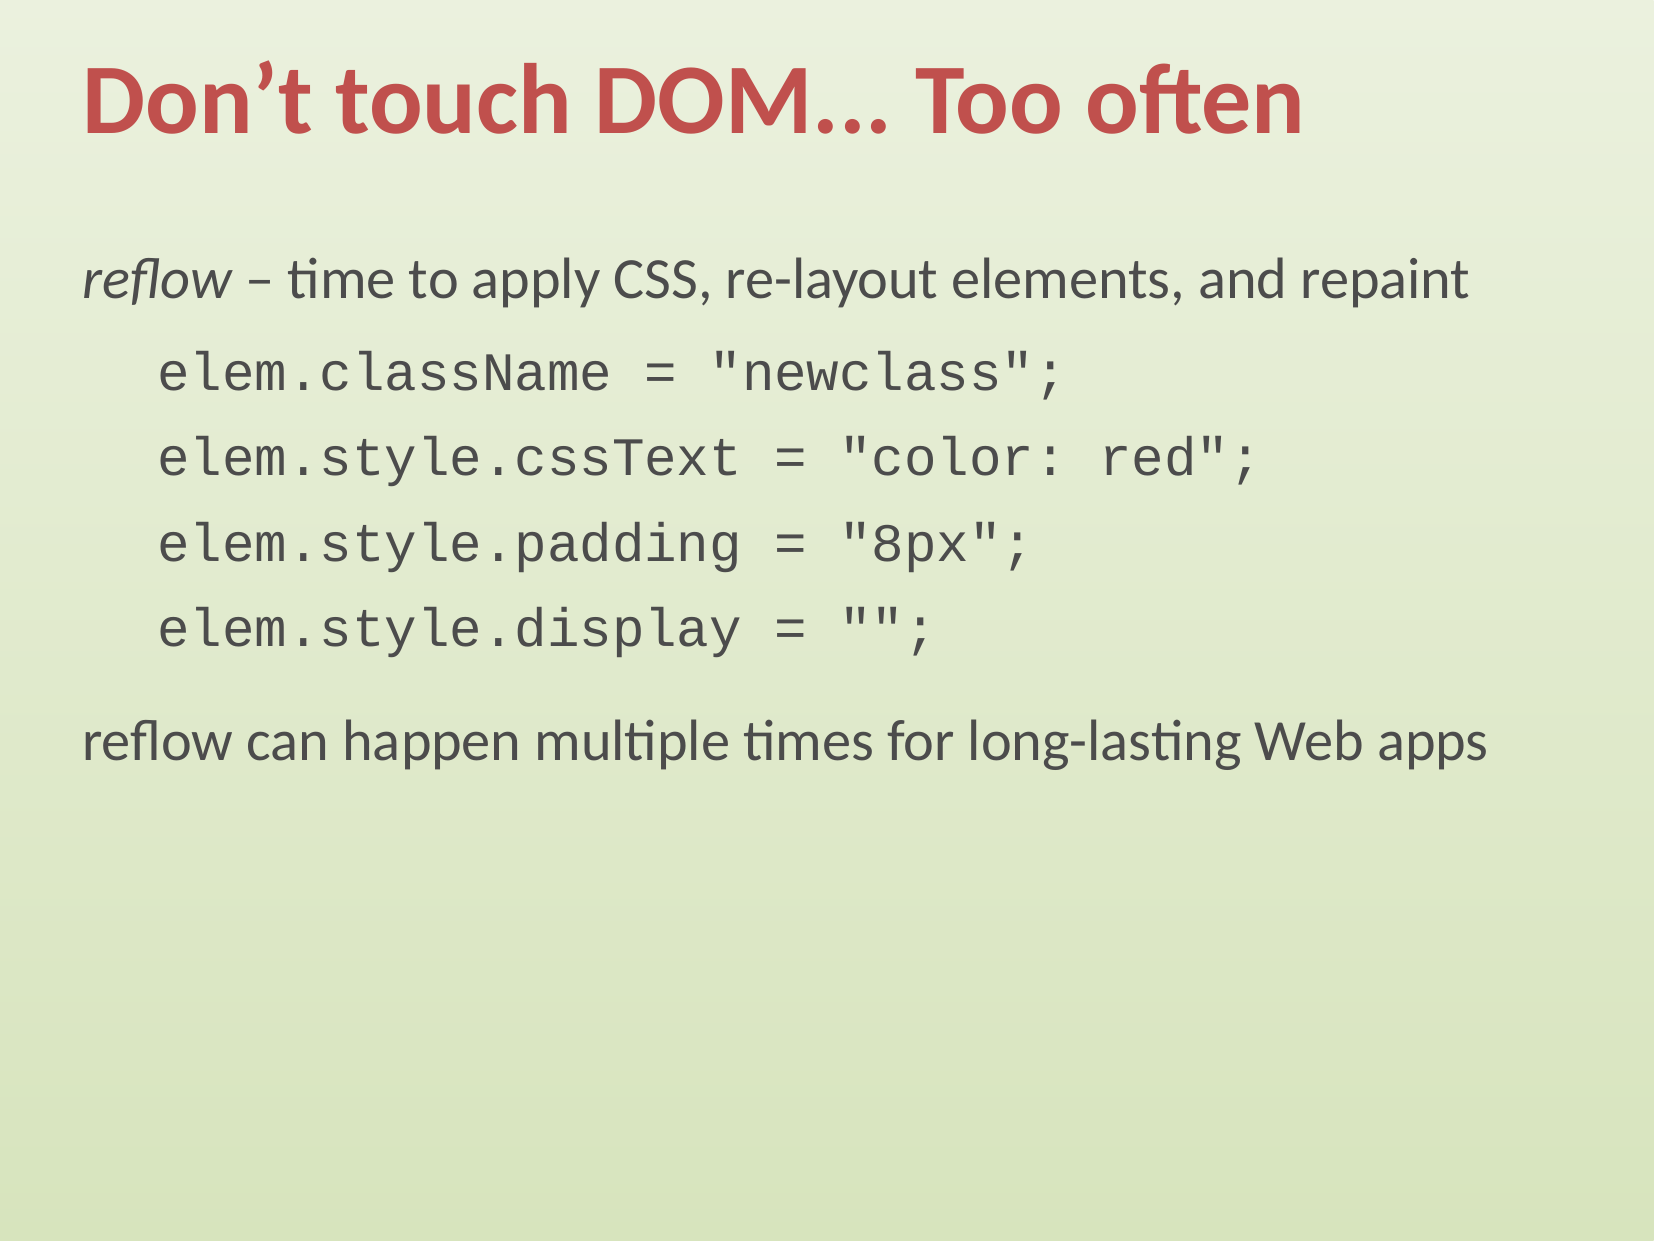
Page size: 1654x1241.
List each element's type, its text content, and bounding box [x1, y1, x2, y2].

list reflow – time to apply CSS, re-layout elements, and repaint elem.className = "newclass"; elem.style.cssText = "color: red"; elem.style.padding = "8px"; elem.style.display = ""; reflow can happen multiple times for long-lasting Web apps [82, 241, 1571, 950]
title Don’t touch DOM... Too often [82, 49, 1571, 241]
